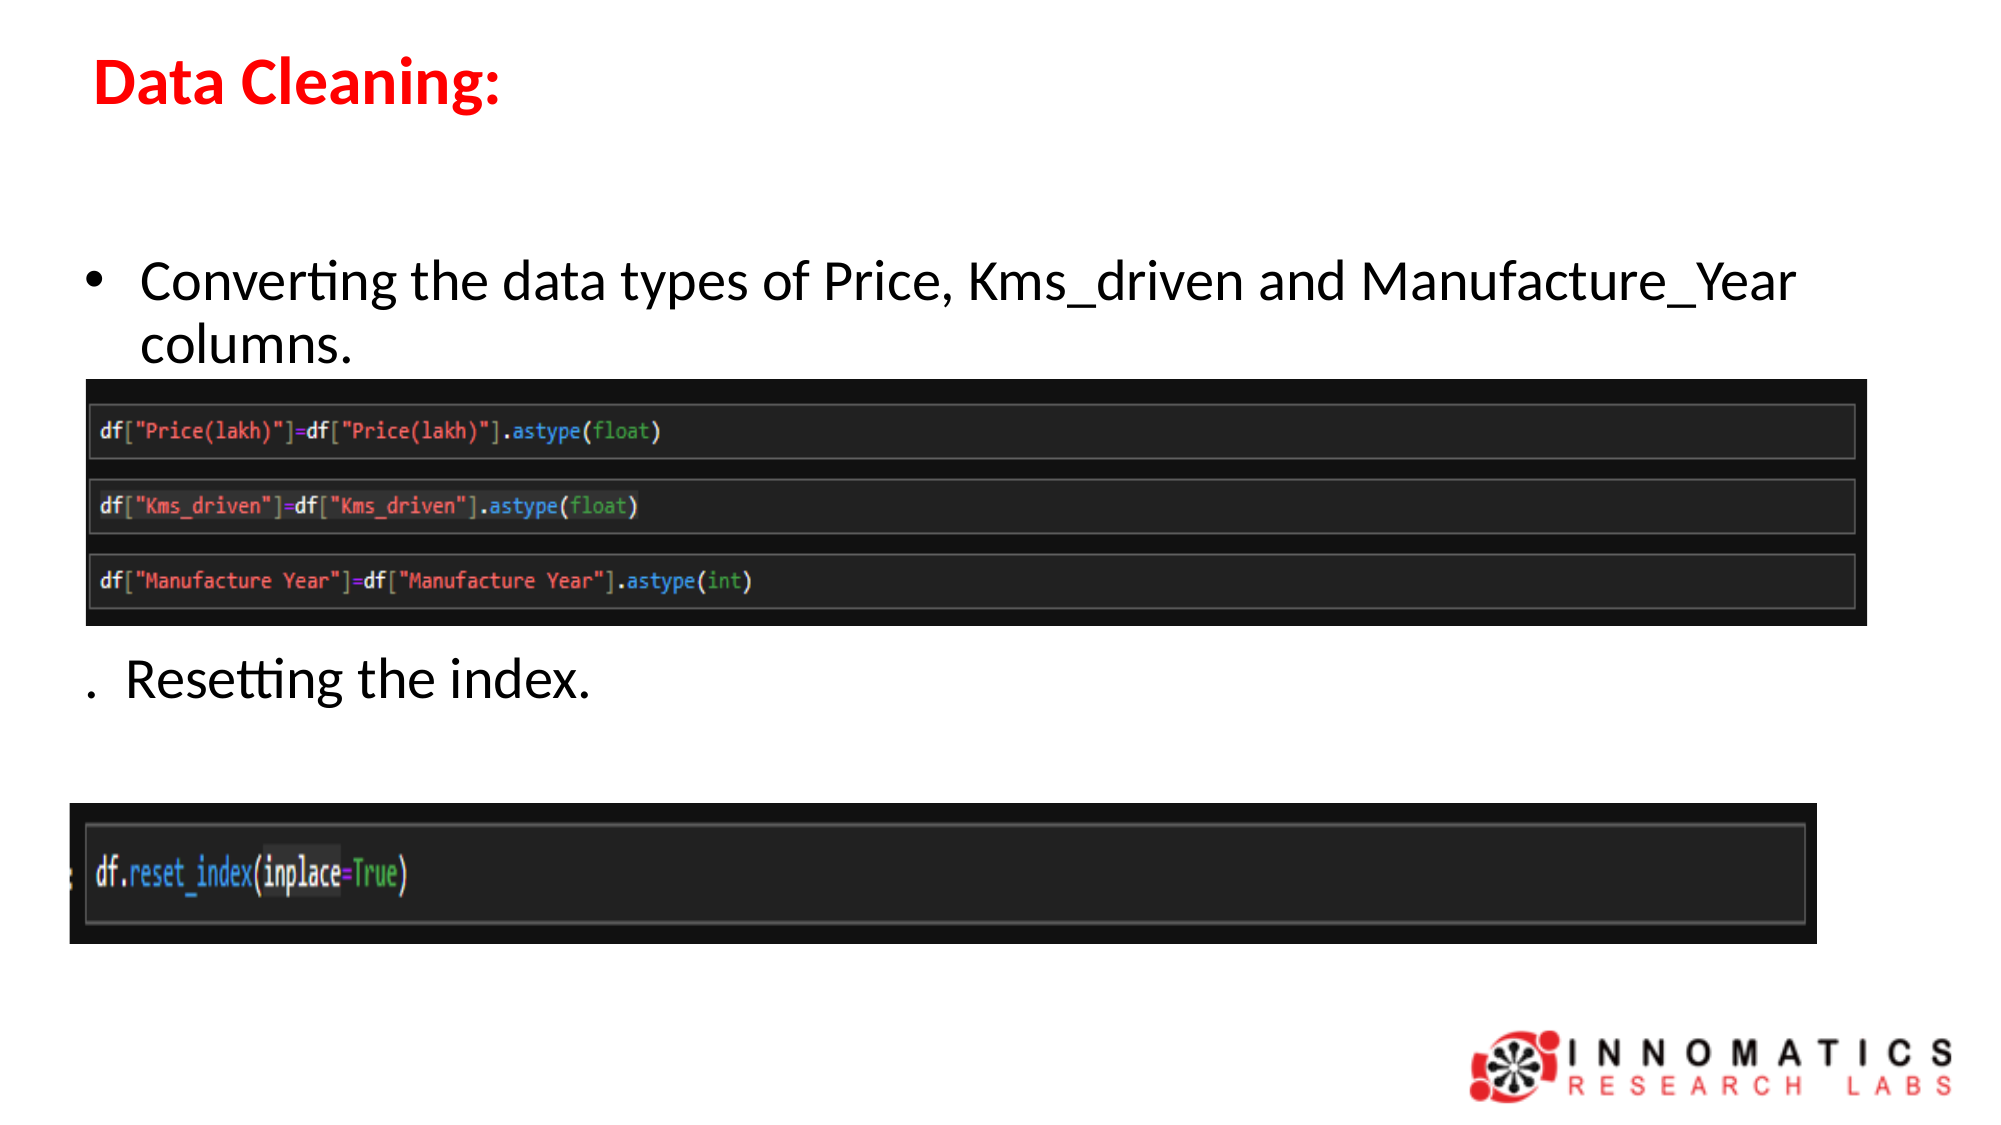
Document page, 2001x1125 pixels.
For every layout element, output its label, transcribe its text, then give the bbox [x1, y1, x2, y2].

list Converting the data types of Price, Kms_driven and Manufacture_Year columns. . Resetting the index. [50, 152, 1863, 1014]
picture [1445, 1014, 1975, 1125]
title Data Cleaning: [17, 24, 1800, 141]
picture [85, 378, 1868, 626]
picture [69, 802, 1818, 944]
